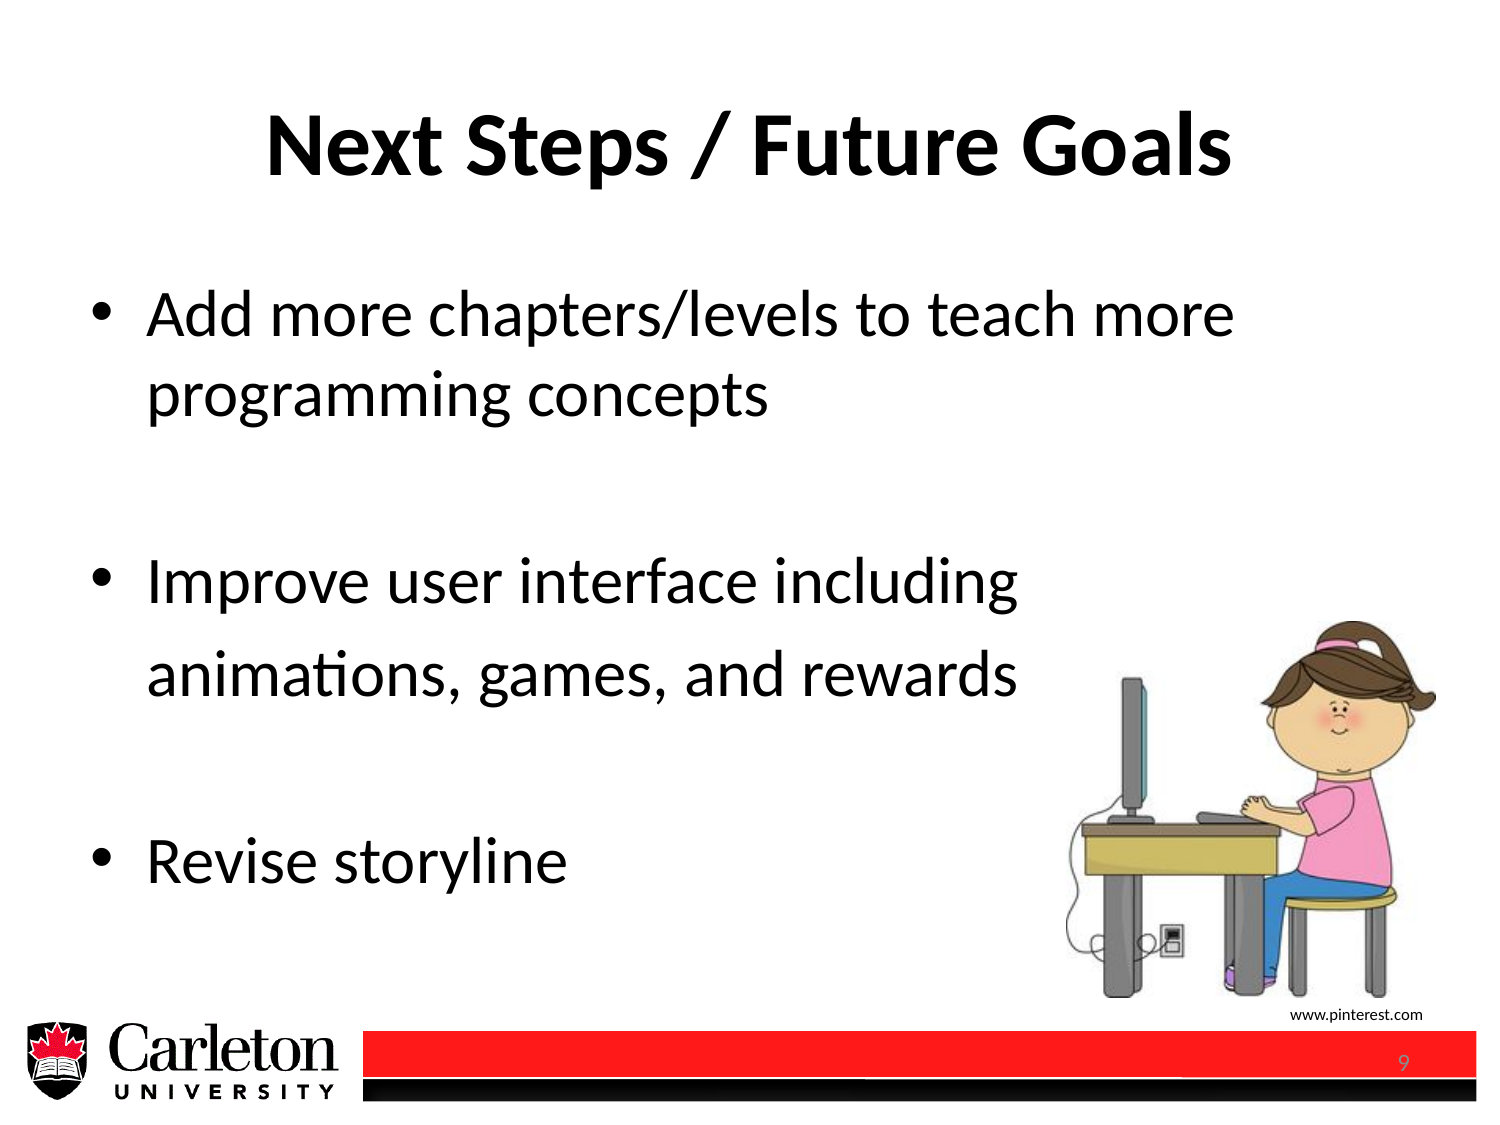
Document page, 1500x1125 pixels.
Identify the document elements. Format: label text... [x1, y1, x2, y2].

text_box [1425, 1076, 1479, 1090]
picture [1066, 620, 1436, 998]
text_box www.pinterest.com [1275, 1001, 1439, 1031]
slide_number 9 [1074, 1031, 1425, 1076]
list Add more chapters/levels to teach more programming concepts Improve user interface including animations, games, and rewards Revise storyline [75, 262, 1425, 1005]
text_box [1425, 1029, 1479, 1076]
picture [23, 1019, 342, 1102]
title Next Steps / Future Goals [75, 45, 1425, 233]
text_box [361, 1084, 1074, 1104]
slide_number 9 [1074, 1088, 1425, 1092]
text_box [361, 1029, 1275, 1076]
